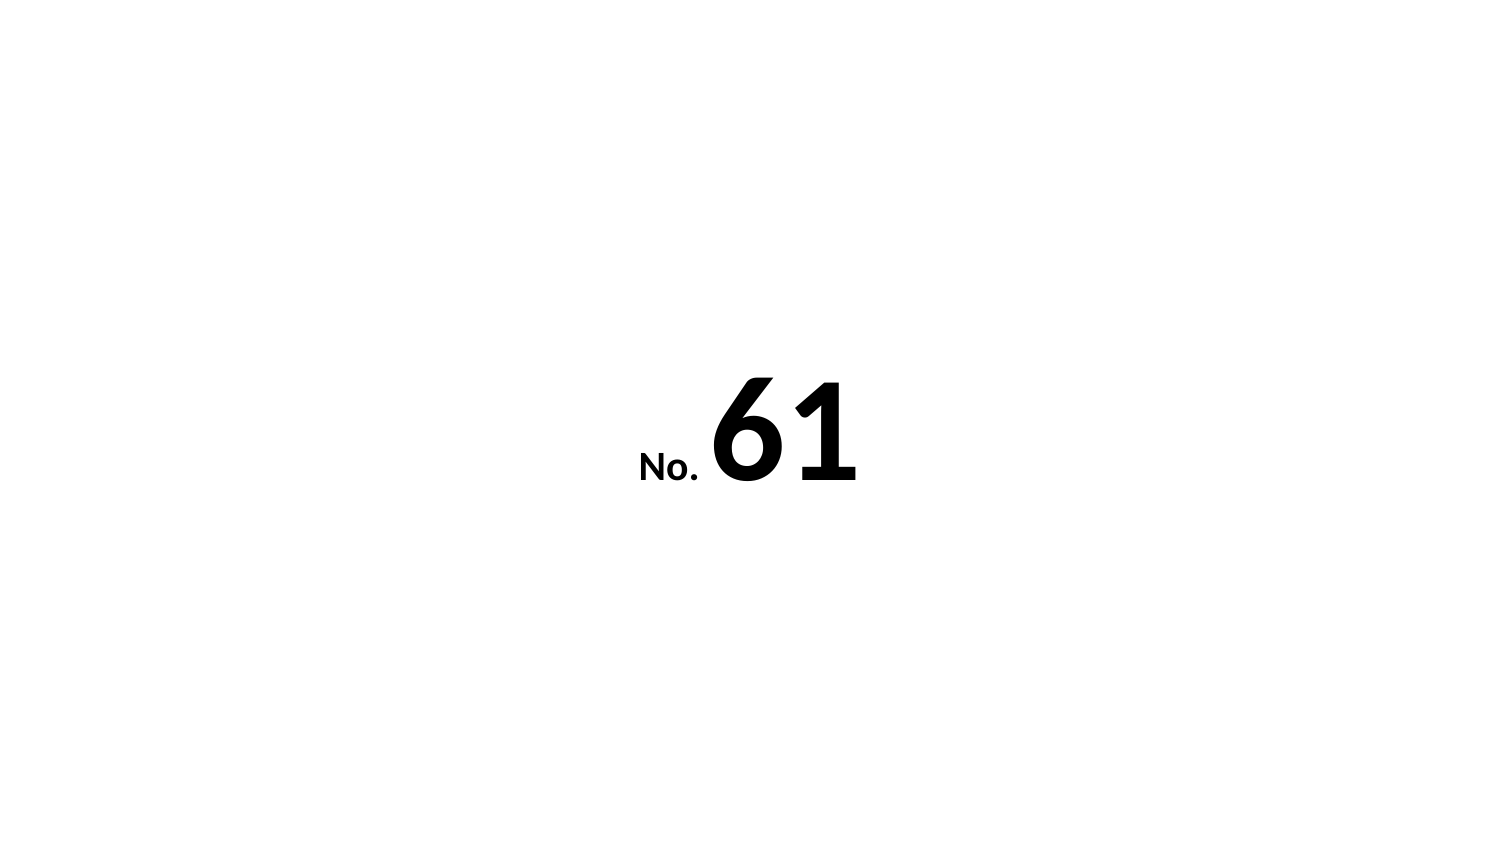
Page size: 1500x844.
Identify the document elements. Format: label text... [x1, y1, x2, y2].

text_box No. 61 [623, 323, 877, 519]
